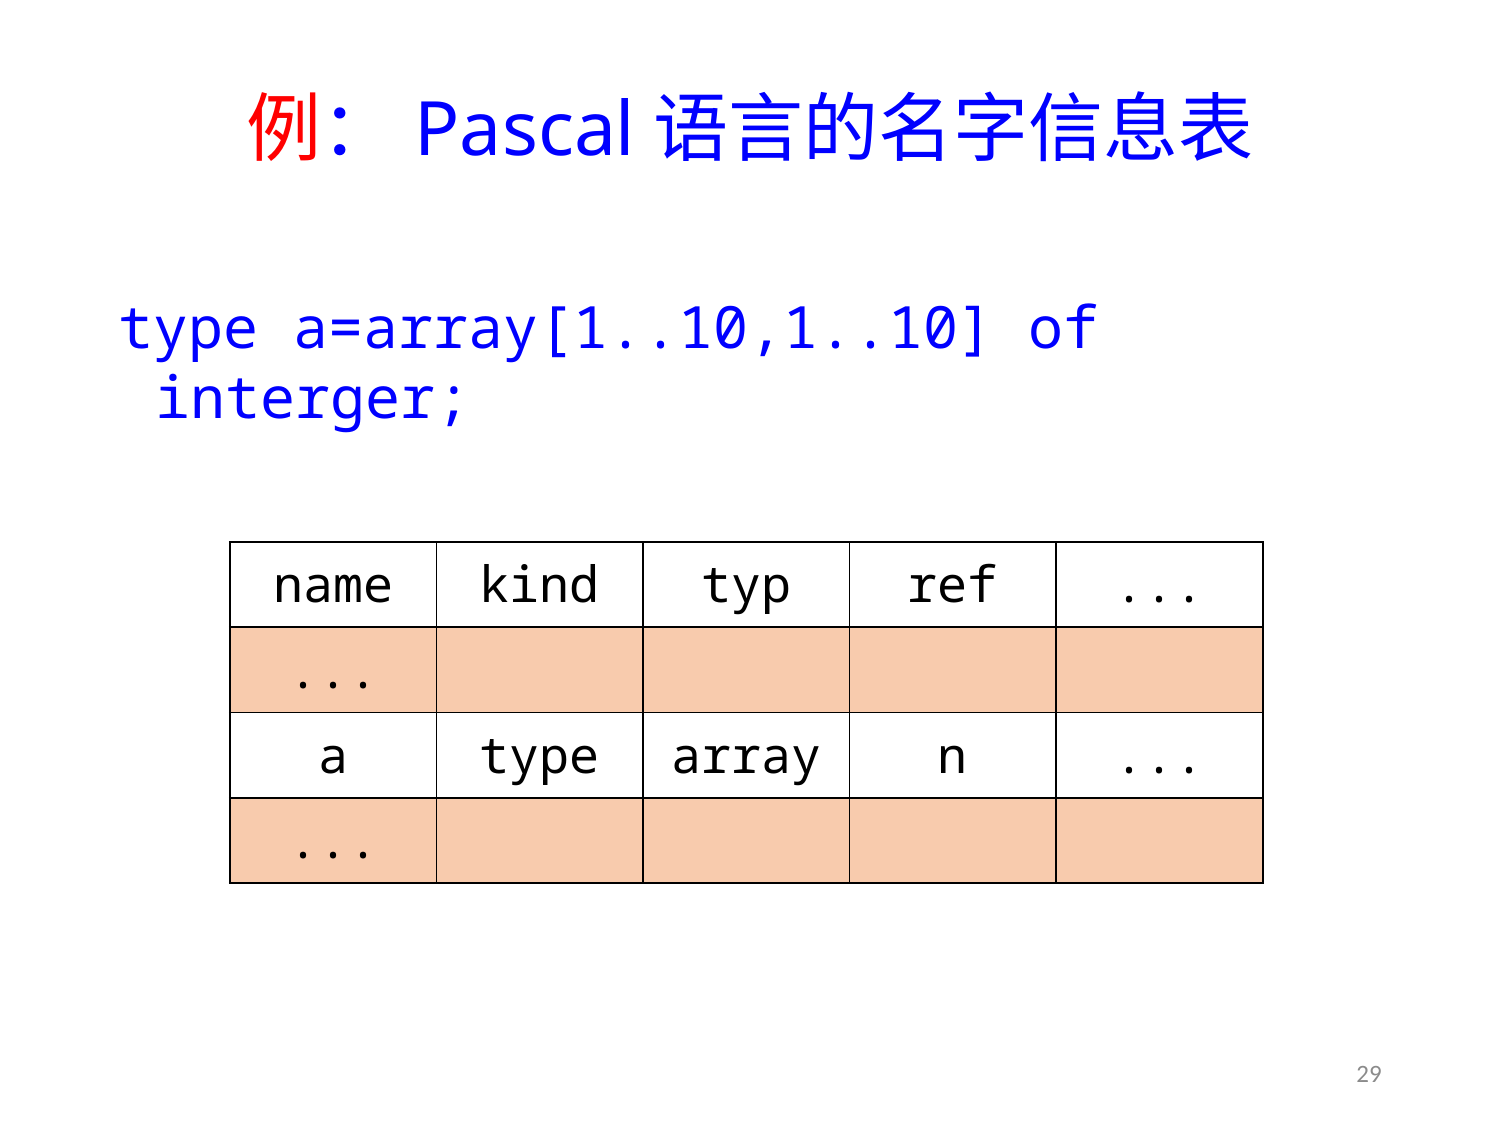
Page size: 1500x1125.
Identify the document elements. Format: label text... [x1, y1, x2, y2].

table_header ... [1057, 543, 1262, 626]
table_cell [437, 628, 642, 712]
table_cell a [231, 713, 436, 797]
table_cell [1057, 799, 1262, 882]
table_cell n [850, 713, 1055, 797]
table_header ref [850, 543, 1055, 626]
text_box type a=array[1..10,1..10] of interger; [103, 283, 1397, 412]
table_cell [644, 799, 849, 882]
table_header name [231, 543, 436, 626]
slide_number 29 [1059, 1042, 1397, 1103]
table_cell array [644, 713, 849, 797]
table_cell [1057, 628, 1262, 712]
table_cell ... [1057, 713, 1262, 797]
table_cell [850, 799, 1055, 882]
table_header typ [644, 543, 849, 626]
table_header kind [437, 543, 642, 626]
table_cell [437, 799, 642, 882]
table_cell ... [231, 628, 436, 712]
title 例：Pascal语言的名字信息表 [102, 59, 1398, 204]
table_cell ... [231, 799, 436, 882]
table_cell [644, 628, 849, 712]
table_cell type [437, 713, 642, 797]
table_cell [850, 628, 1055, 712]
